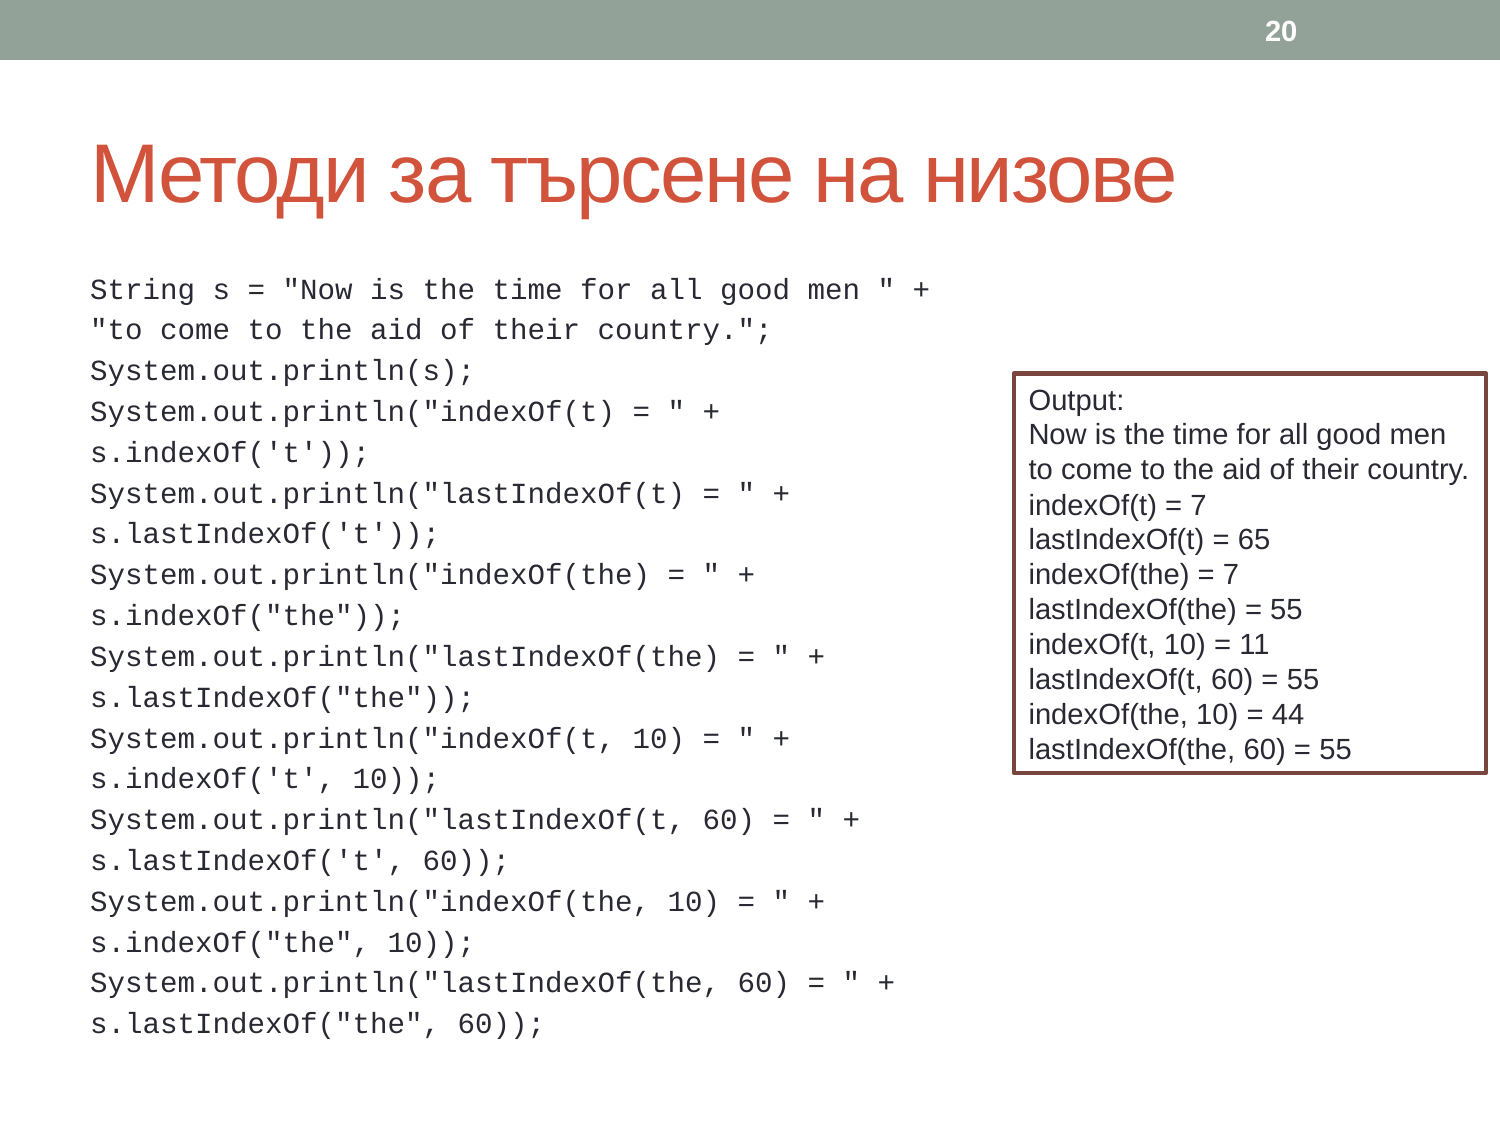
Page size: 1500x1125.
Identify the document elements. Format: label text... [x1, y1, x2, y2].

list String s = "Now is the time for all good men " + "to come to the aid of their country."; System.out.println(s); System.out.println("indexOf(t) = " + s.indexOf('t')); System.out.println("lastIndexOf(t) = " + s.lastIndexOf('t')); System.out.println("indexOf(the) = " + s.indexOf("the")); System.out.println("lastIndexOf(the) = " + s.lastIndexOf("the")); System.out.println("indexOf(t, 10) = " + s.indexOf('t', 10)); System.out.println("lastIndexOf(t, 60) = " + s.lastIndexOf('t', 60)); System.out.println("indexOf(the, 10) = " + s.indexOf("the", 10)); System.out.println("lastIndexOf(the, 60) = " + s.lastIndexOf("the", 60)); [75, 262, 1425, 1063]
text_box Output: Now is the time for all good men to come to the aid of their country. indexOf(t) = 7 lastIndexOf(t) = 65 indexOf(the) = 7 lastIndexOf(the) = 55 indexOf(t, 10) = 11 lastIndexOf(t, 60) = 55 indexOf(the, 10) = 44 lastIndexOf(the, 60) = 55 [1012, 371, 1488, 775]
title Методи за търсене на низове [75, 87, 1425, 250]
slide_number 20 [1250, 3, 1425, 57]
